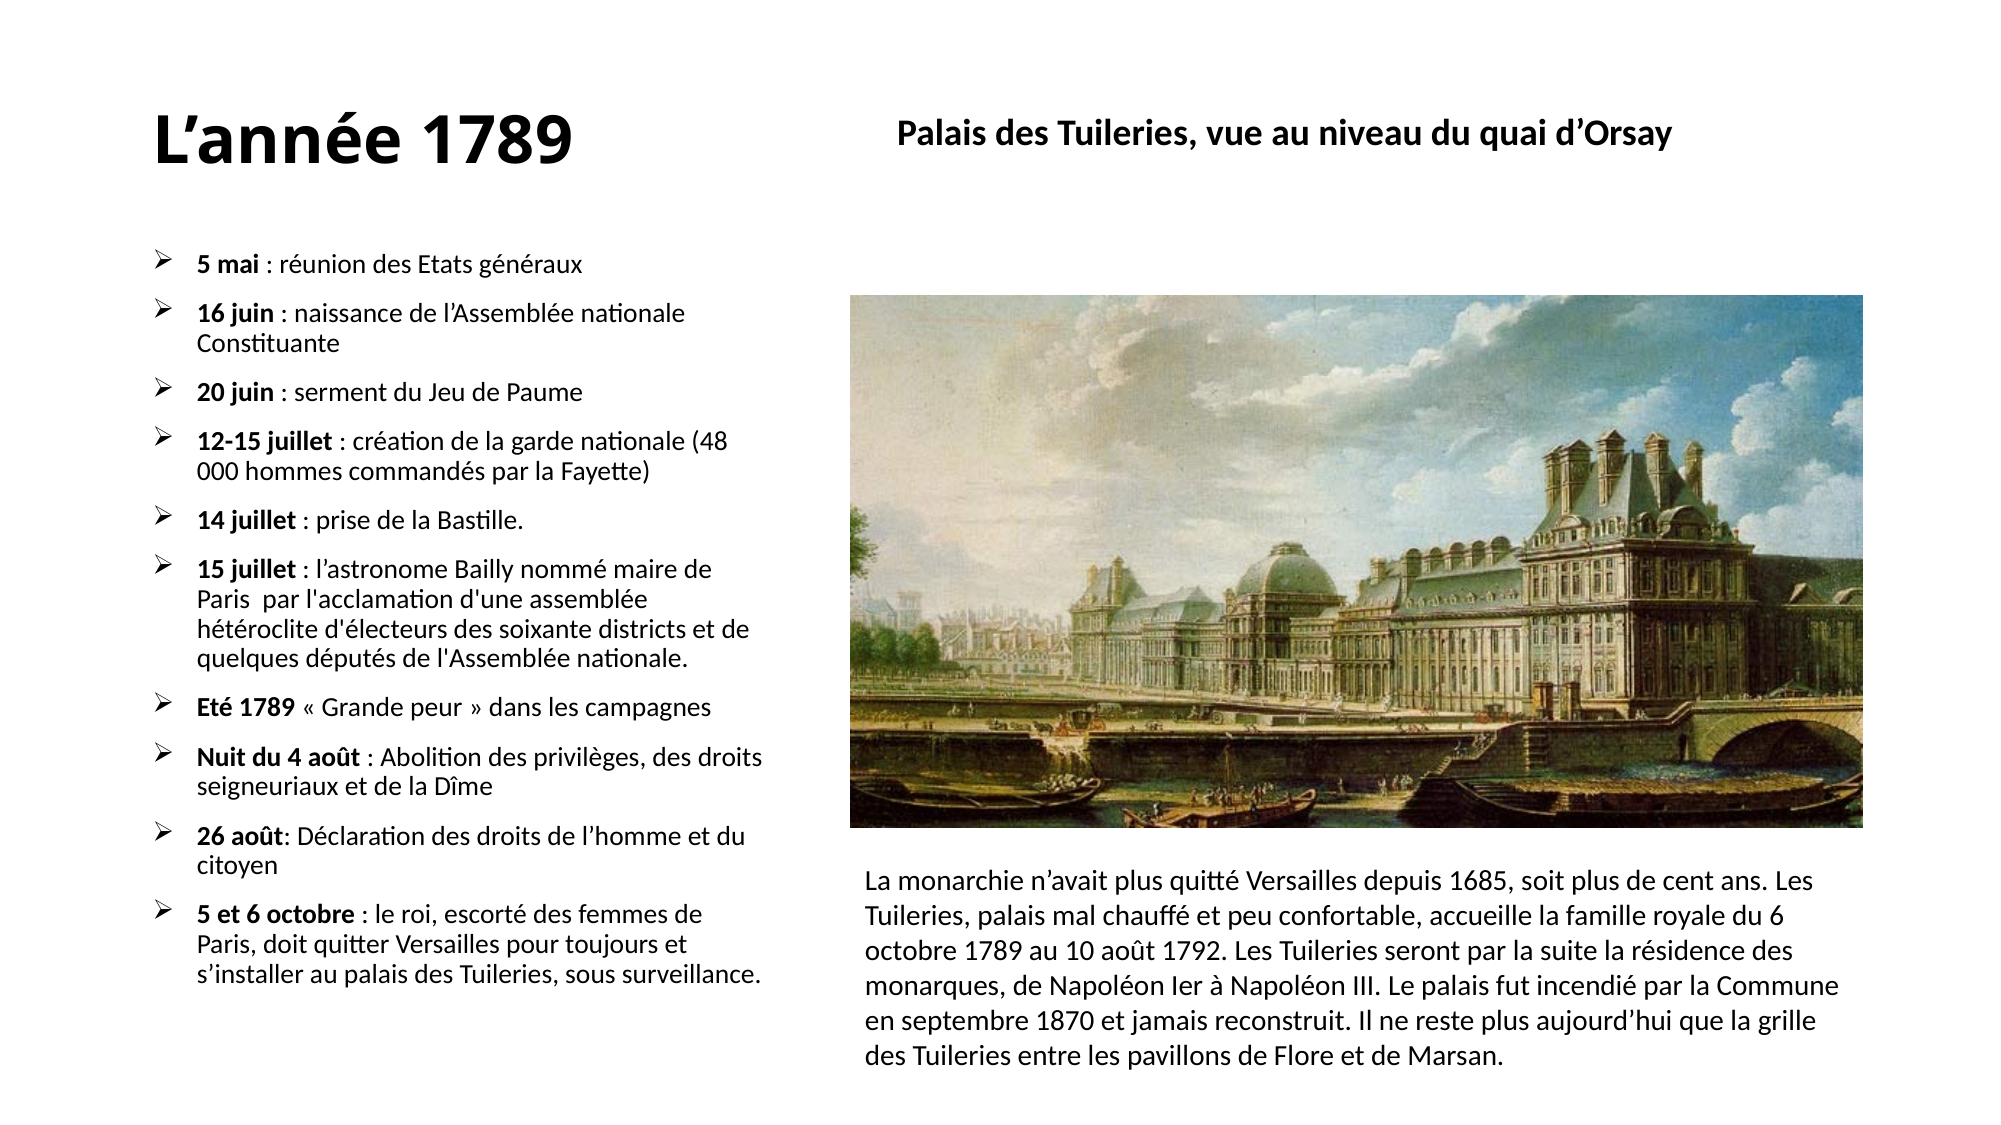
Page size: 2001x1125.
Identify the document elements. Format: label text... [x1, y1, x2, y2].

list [850, 295, 1863, 828]
text_box La monarchie n’avait plus quitté Versailles depuis 1685, soit plus de cent ans. Les Tuileries, palais mal chauffé et peu confortable, accueille la famille royale du 6 octobre 1789 au 10 août 1792. Les Tuileries seront par la suite la résidence des monarques, de Napoléon Ier à Napoléon III. Le palais fut incendié par la Commune en septembre 1870 et jamais reconstruit. Il ne reste plus aujourd’hui que la grille des Tuileries entre les pavillons de Flore et de Marsan. [850, 854, 1863, 1079]
list 5 mai : réunion des Etats généraux 16 juin : naissance de l’Assemblée nationale Constituante 20 juin : serment du Jeu de Paume 12-15 juillet : création de la garde nationale (48 000 hommes commandés par la Fayette) 14 juillet : prise de la Bastille. 15 juillet : l’astronome Bailly nommé maire de Paris par l'acclamation d'une assemblée hétéroclite d'électeurs des soixante districts et de quelques députés de l'Assemblée nationale. Eté 1789 « Grande peur » dans les campagnes Nuit du 4 août : Abolition des privilèges, des droits seigneuriaux et de la Dîme 26 août: Déclaration des droits de l’homme et du citoyen 5 et 6 octobre : le roi, escorté des femmes de Paris, doit quitter Versailles pour toujours et s’installer au palais des Tuileries, sous surveillance. [137, 185, 783, 1002]
text_box Palais des Tuileries, vue au niveau du quai d’Orsay [882, 100, 1836, 161]
title L’année 1789 [137, 75, 783, 185]
